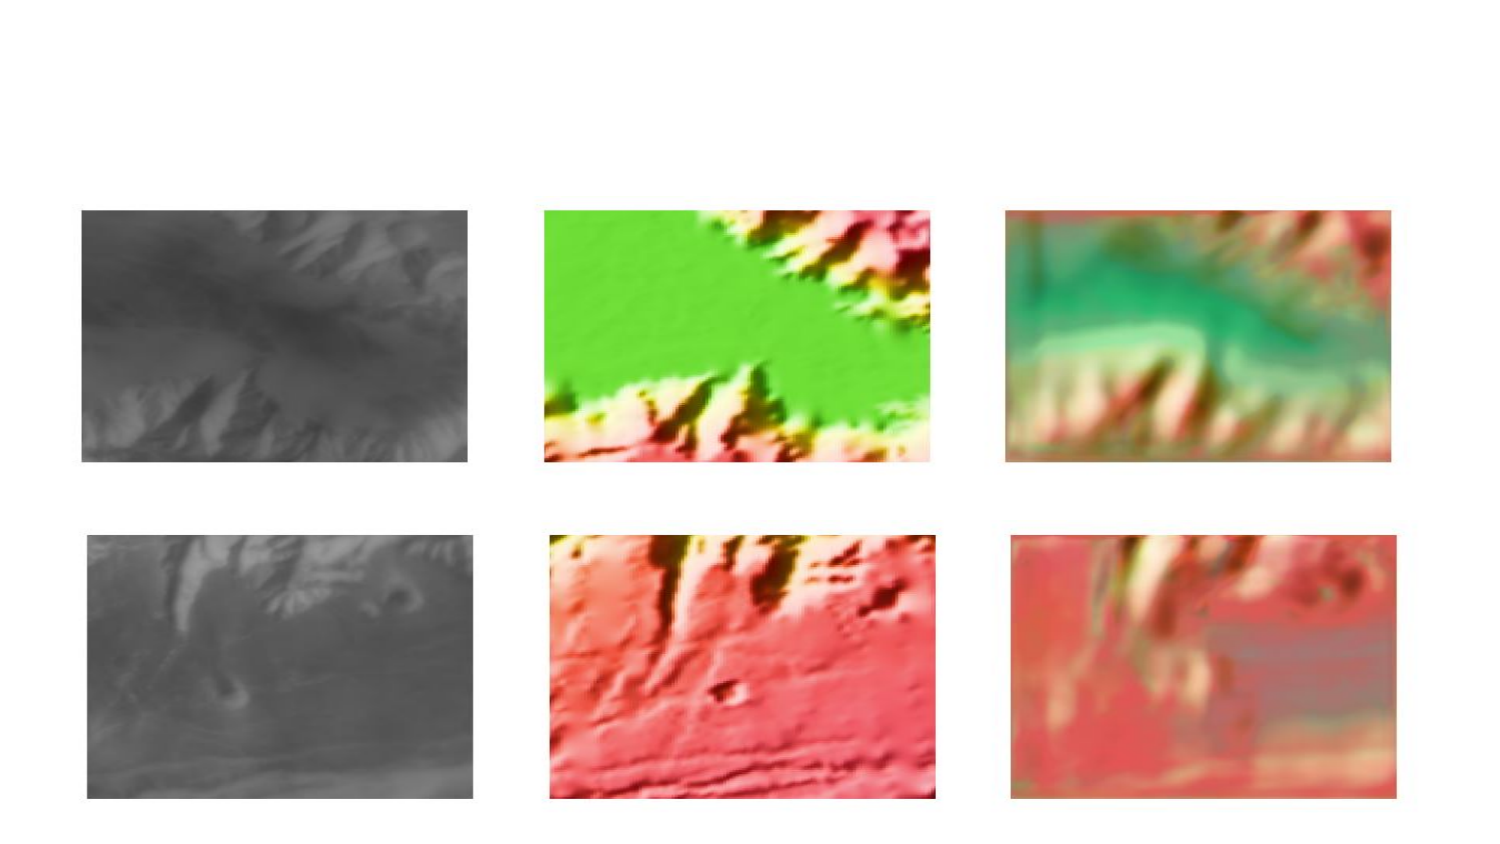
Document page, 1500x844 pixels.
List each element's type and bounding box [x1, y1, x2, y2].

picture [59, 196, 1441, 491]
picture [66, 519, 1434, 814]
